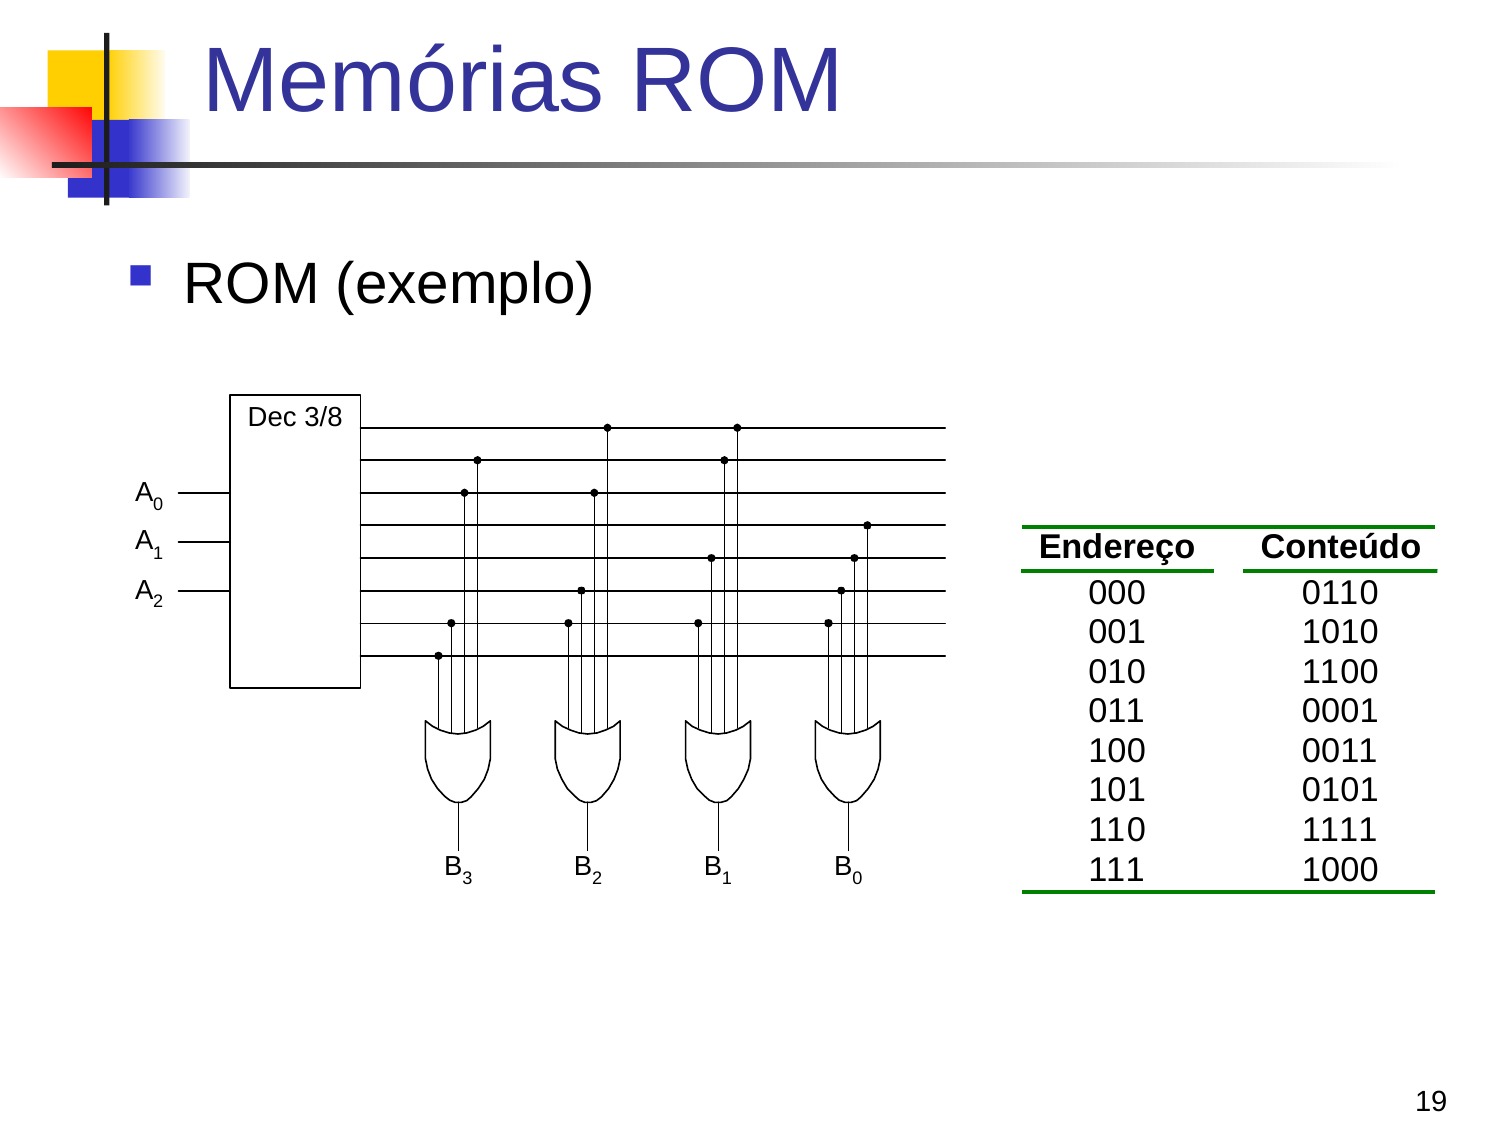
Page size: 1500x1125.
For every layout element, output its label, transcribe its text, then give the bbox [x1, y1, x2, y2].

title Memórias ROM [187, 0, 1467, 138]
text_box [112, 391, 951, 895]
slide_number 19 [1149, 1049, 1463, 1125]
list ROM (exemplo) [112, 237, 1470, 1038]
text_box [212, 524, 1438, 935]
